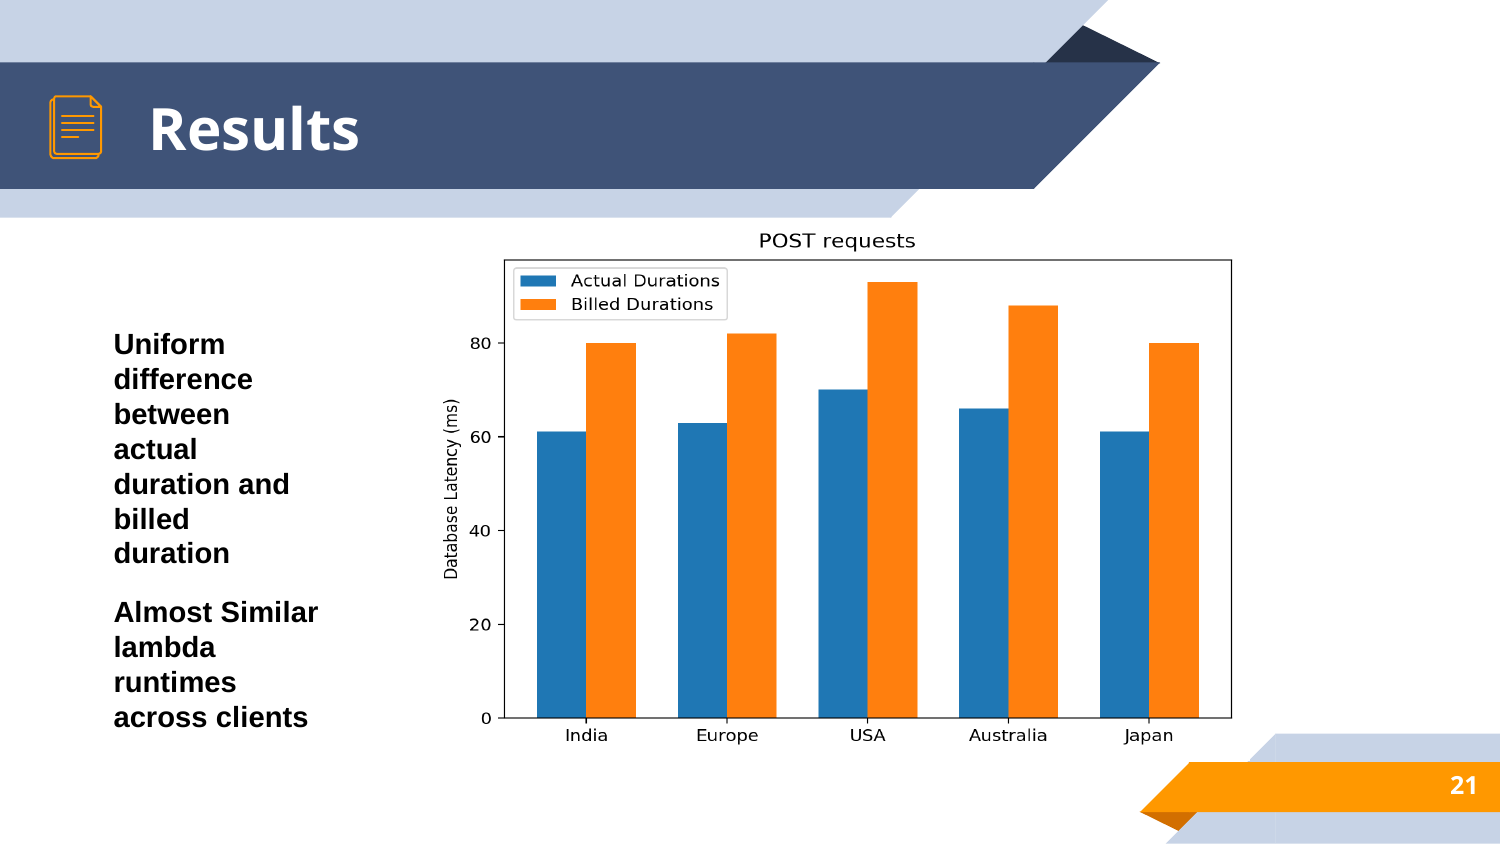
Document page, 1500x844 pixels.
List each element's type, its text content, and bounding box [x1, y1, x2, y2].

text_box Almost Similar lambda runtimes across clients [98, 586, 335, 761]
slide_number ‹#› [1249, 760, 1494, 813]
text_box Uniform difference between actual duration and billed duration [98, 317, 321, 568]
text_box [50, 96, 102, 159]
title Results [133, 64, 1035, 190]
picture [424, 222, 1250, 761]
